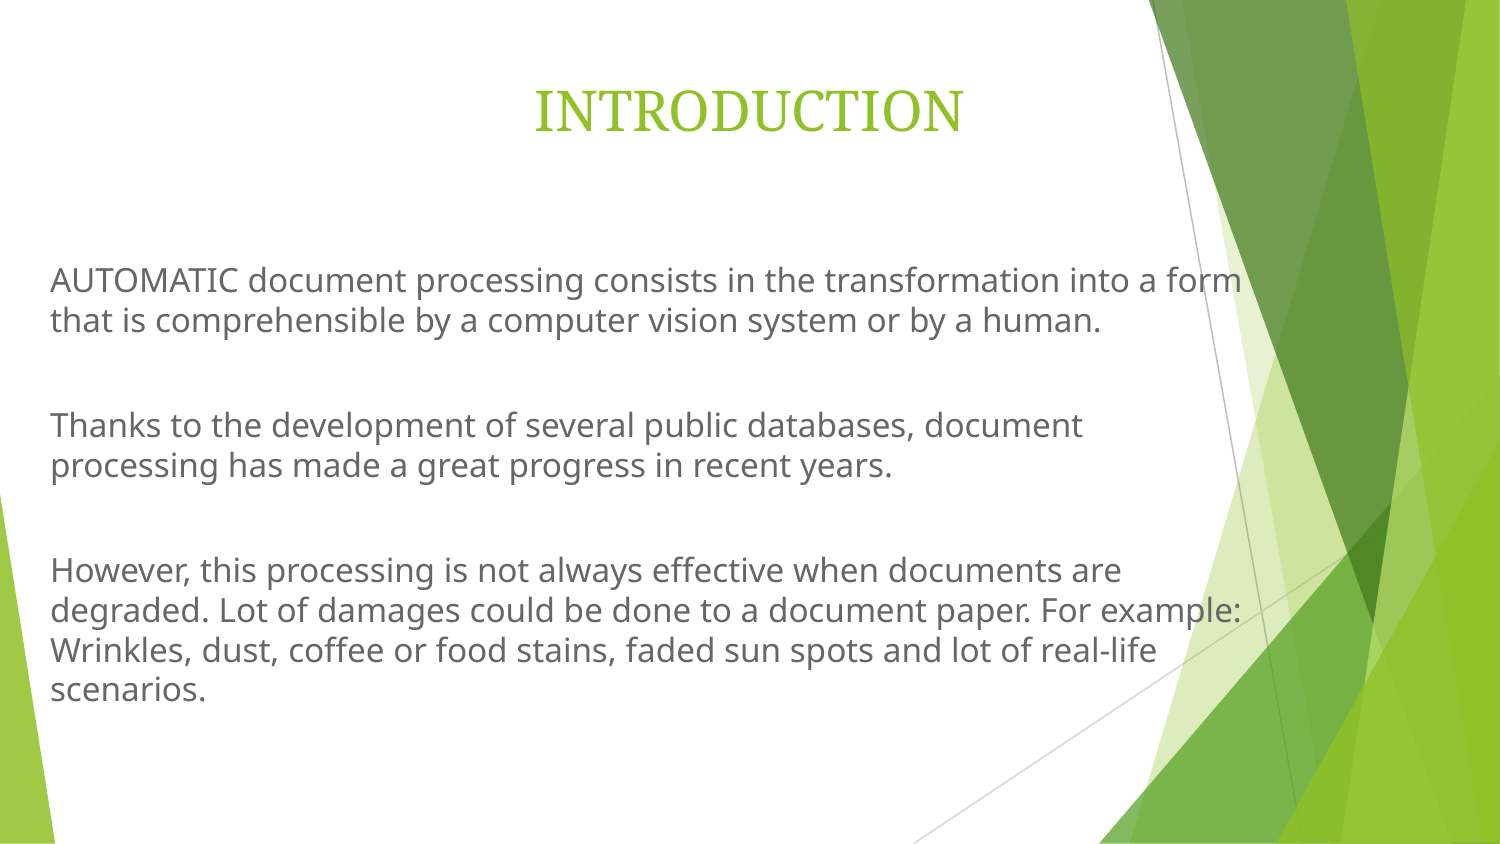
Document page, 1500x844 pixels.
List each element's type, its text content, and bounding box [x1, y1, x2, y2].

list AUTOMATIC document processing consists in the transformation into a form that is comprehensible by a computer vision system or by a human. Thanks to the development of several public databases, document processing has made a great progress in recent years. However, this processing is not always effective when documents are degraded. Lot of damages could be done to a document paper. For example: Wrinkles, dust, coffee or food stains, faded sun spots and lot of real-life scenarios. [49, 259, 1257, 844]
title INTRODUCTION [37, 74, 1463, 143]
